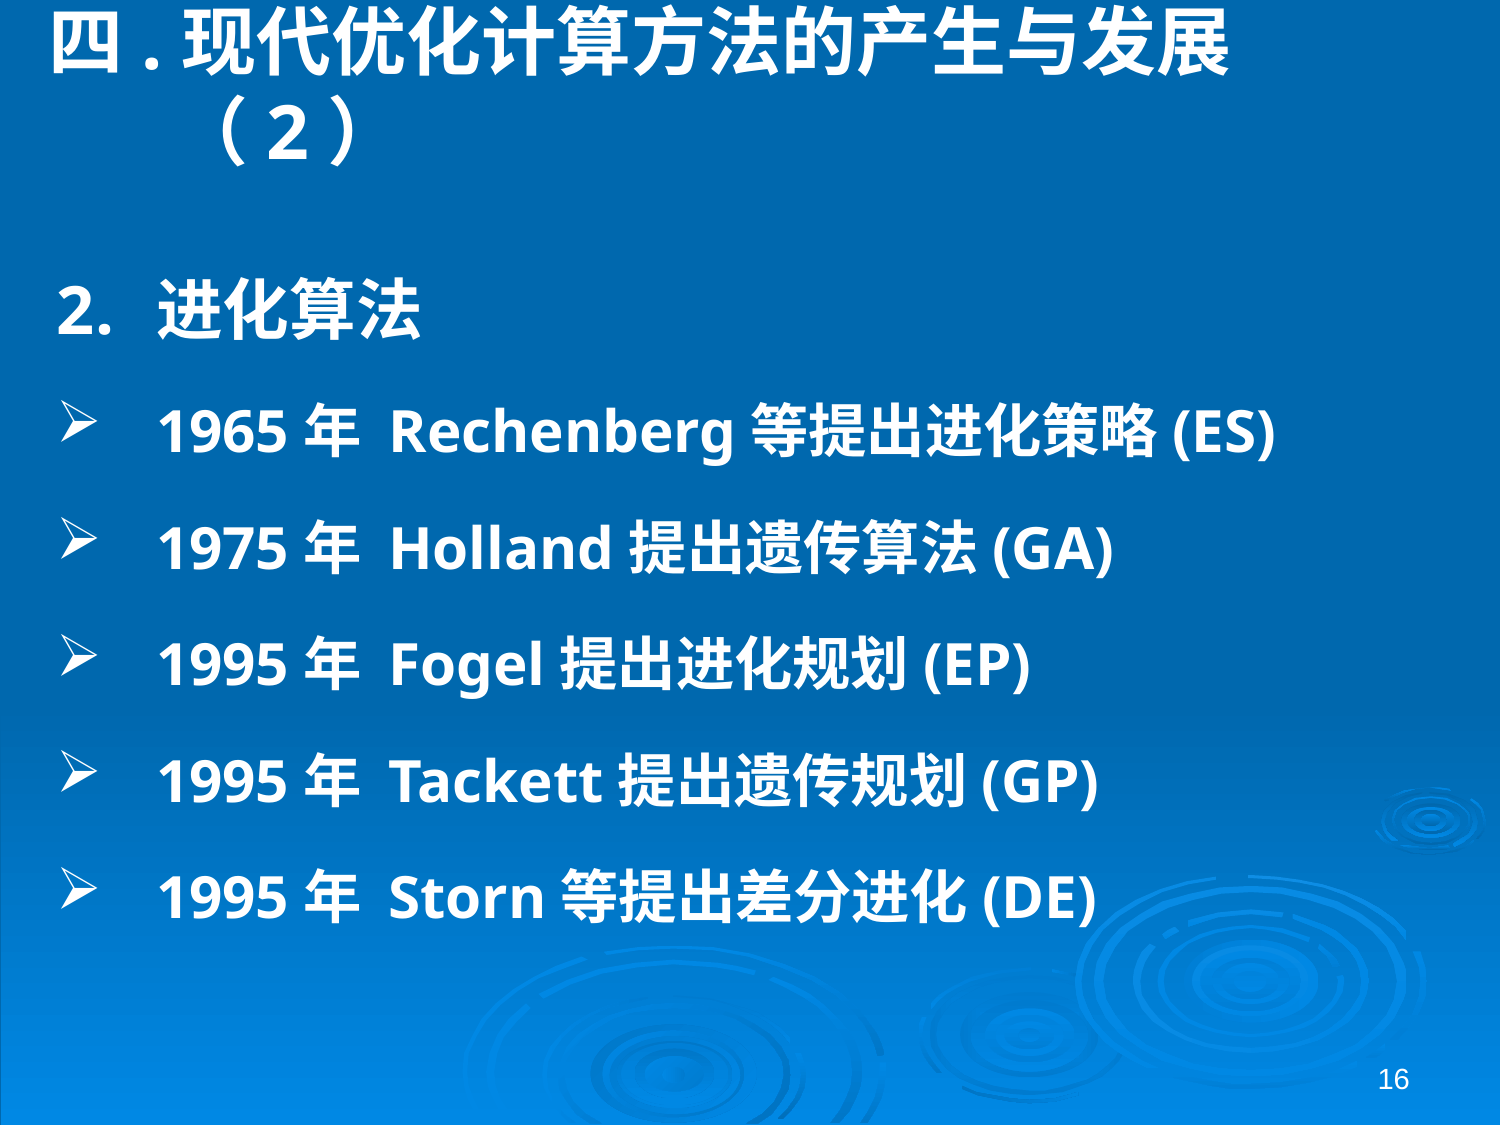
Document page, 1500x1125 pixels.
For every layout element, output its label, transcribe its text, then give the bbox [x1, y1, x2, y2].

slide_number 16 [1074, 1059, 1426, 1103]
list 进化算法 1965年 Rechenberg等提出进化策略(ES) 1975年 Holland提出遗传算法(GA) 1995年 Fogel提出进化规划(EP) 1995年 Tackett提出遗传规划(GP) 1995年 Storn等提出差分进化(DE) [40, 219, 1460, 1059]
title 四.现代优化计算方法的产生与发展（2） [33, 30, 1448, 138]
